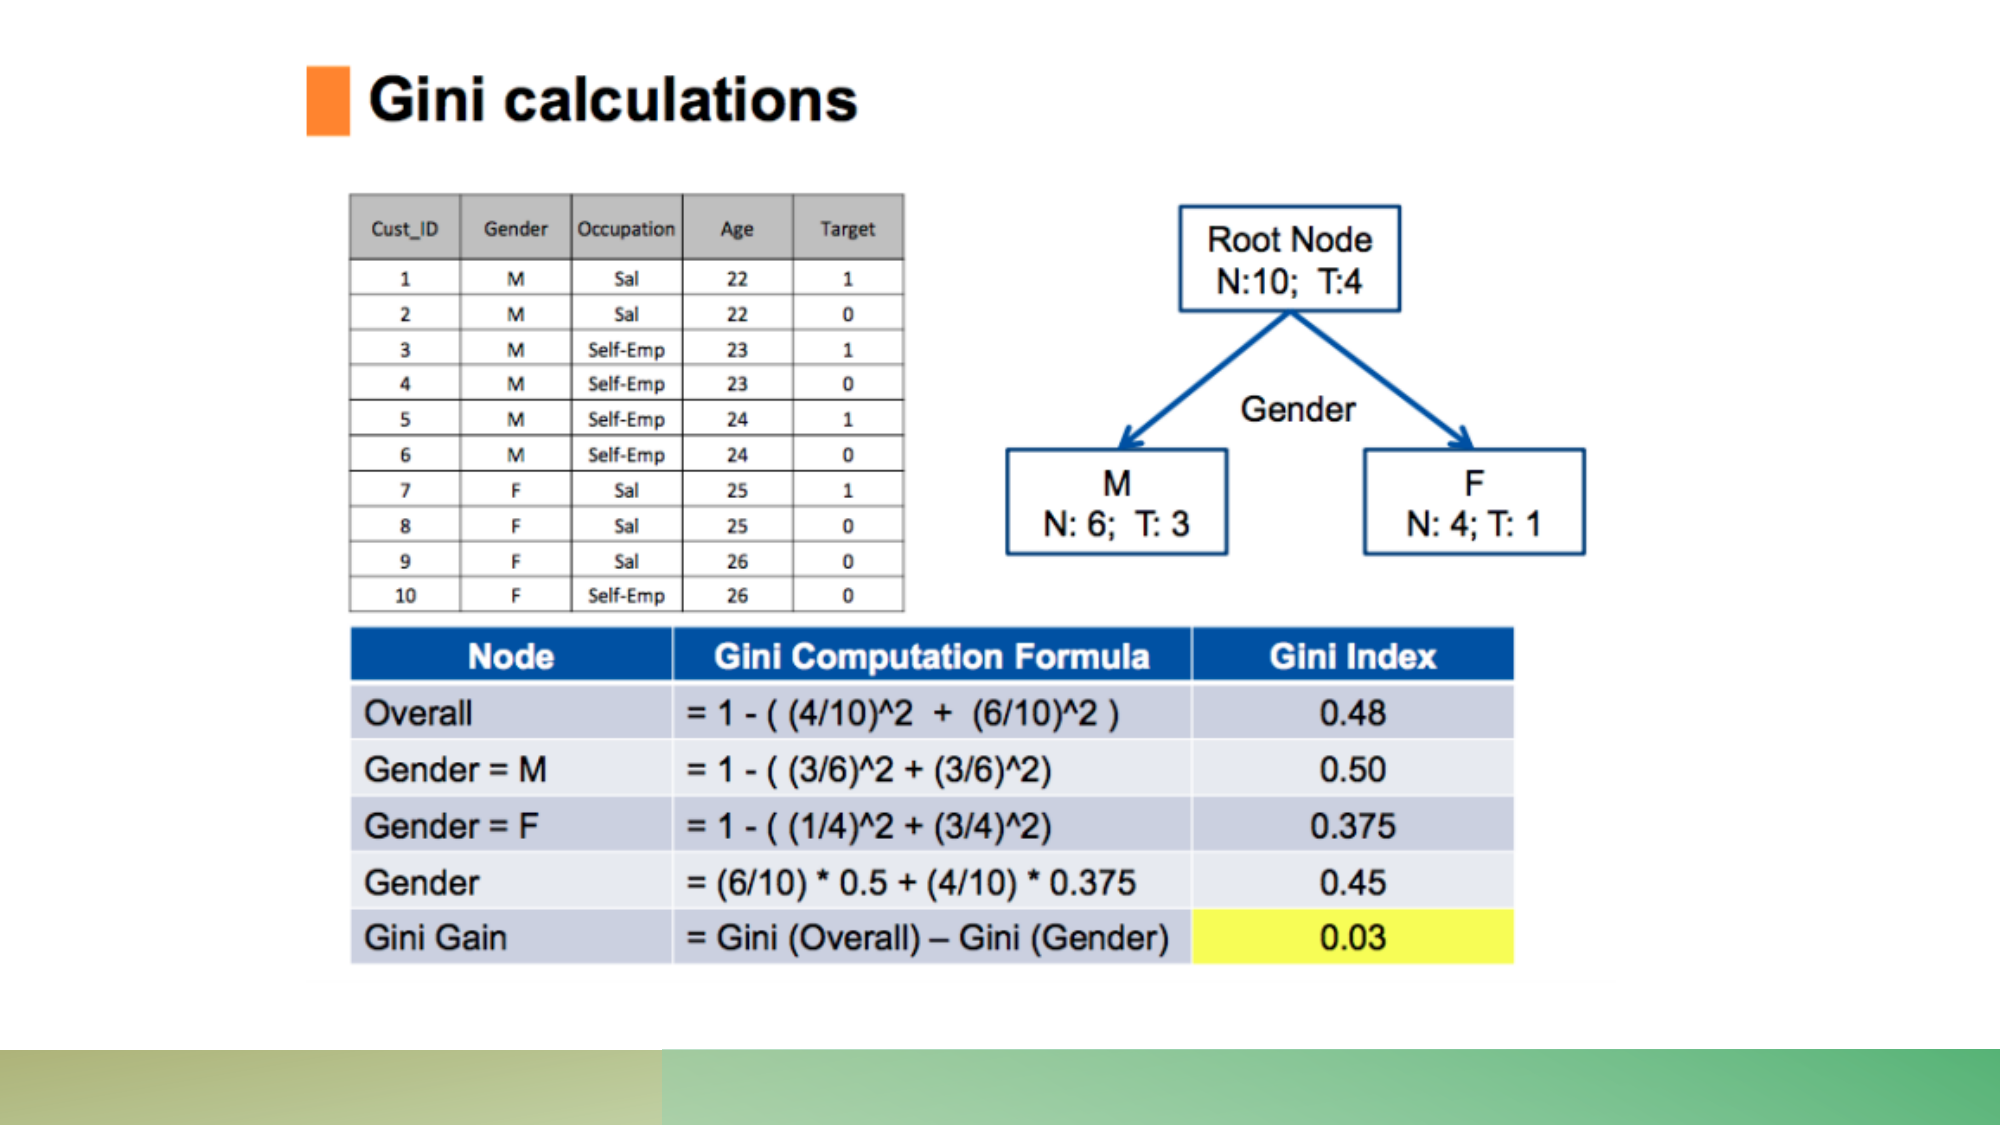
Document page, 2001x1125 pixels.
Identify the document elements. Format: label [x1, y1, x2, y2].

picture [288, 55, 1616, 1031]
